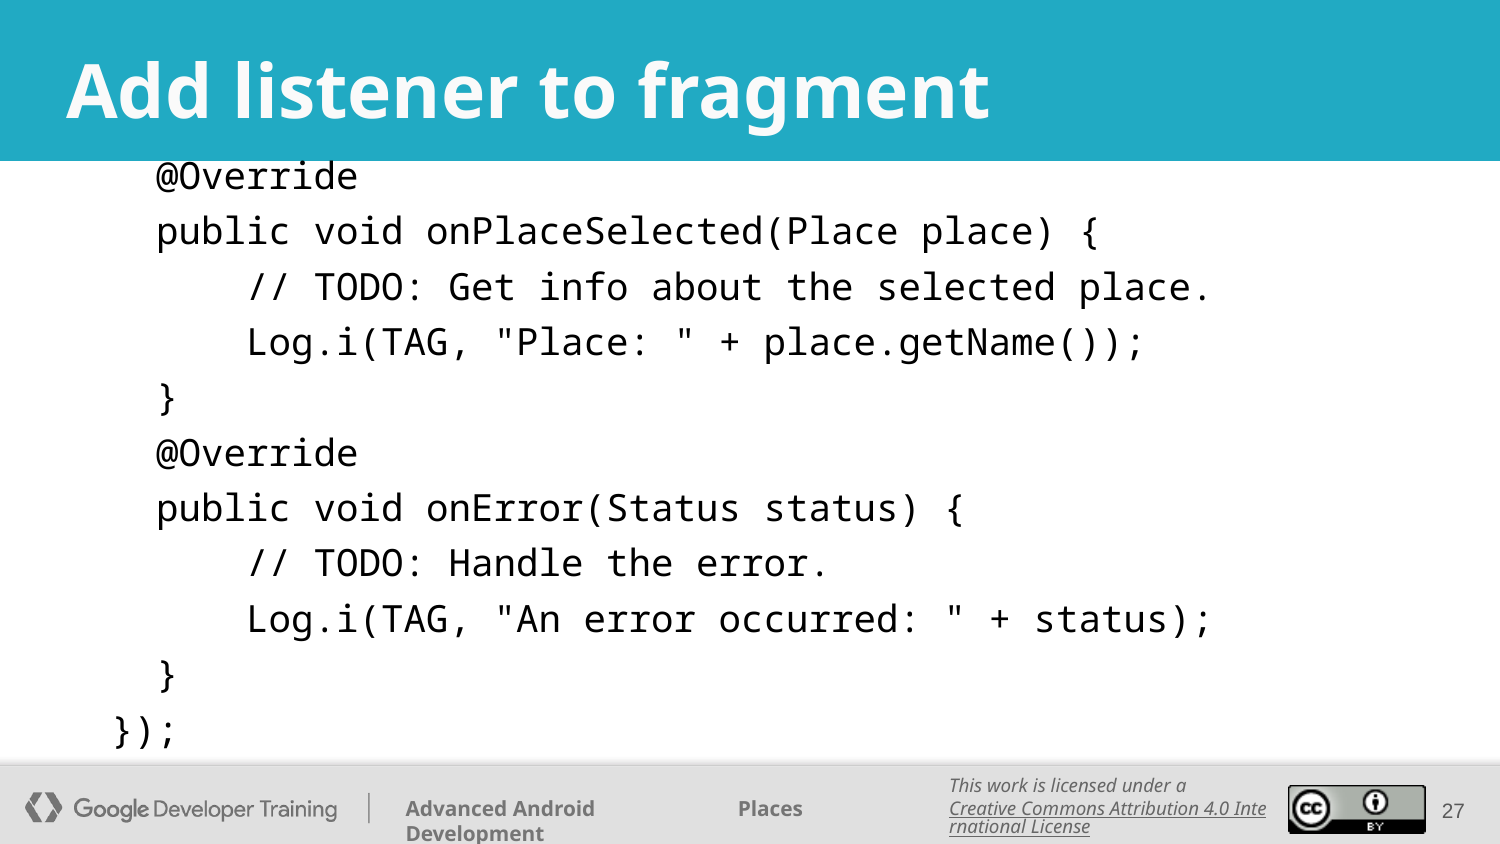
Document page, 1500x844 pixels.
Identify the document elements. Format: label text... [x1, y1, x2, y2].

title Add listener to fragment [51, 28, 1449, 122]
list @Override public void onPlaceSelected(Place place) { // TODO: Get info about the selected place. Log.i(TAG, "Place: " + place.getName()); } @Override public void onError(Status status) { // TODO: Handle the error. Log.i(TAG, "An error occurred: " + status); } }); [51, 136, 1480, 747]
slide_number ‹#› [1389, 777, 1480, 842]
picture [0, 161, 1500, 844]
